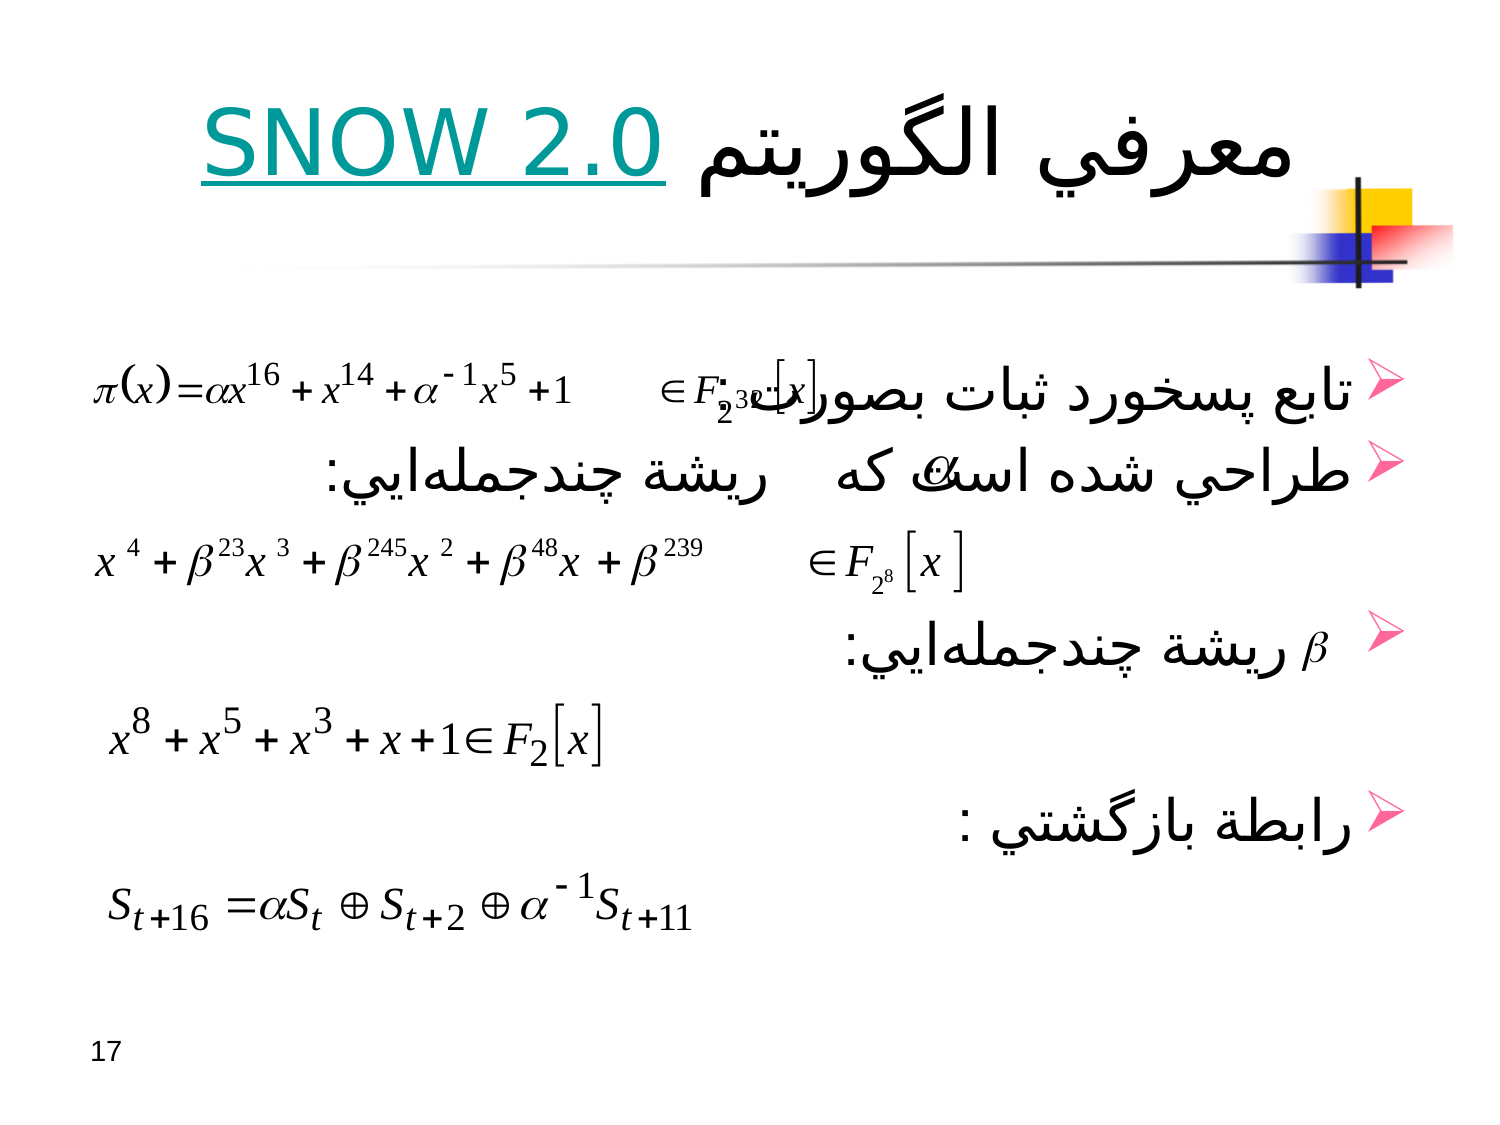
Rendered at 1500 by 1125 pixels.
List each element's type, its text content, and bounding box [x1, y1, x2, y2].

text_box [100, 692, 609, 774]
title معرفي الگوريتم SNOW 2.0 [880, 51, 1425, 233]
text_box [100, 857, 703, 943]
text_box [915, 444, 975, 500]
picture [713, 0, 880, 526]
picture [713, 604, 880, 905]
list تابع پسخورد ثبات بصورت : طراحي شده است که ريشة چندجمله‌ايي: ريشة چندجمله‌ايي: رابطة بازگشتي : [75, 262, 1425, 1005]
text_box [1293, 621, 1339, 681]
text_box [88, 349, 821, 431]
title معرفي الگوريتم SNOW 2.0 [75, 51, 713, 233]
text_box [88, 526, 975, 604]
slide_number 17 [75, 1024, 425, 1103]
